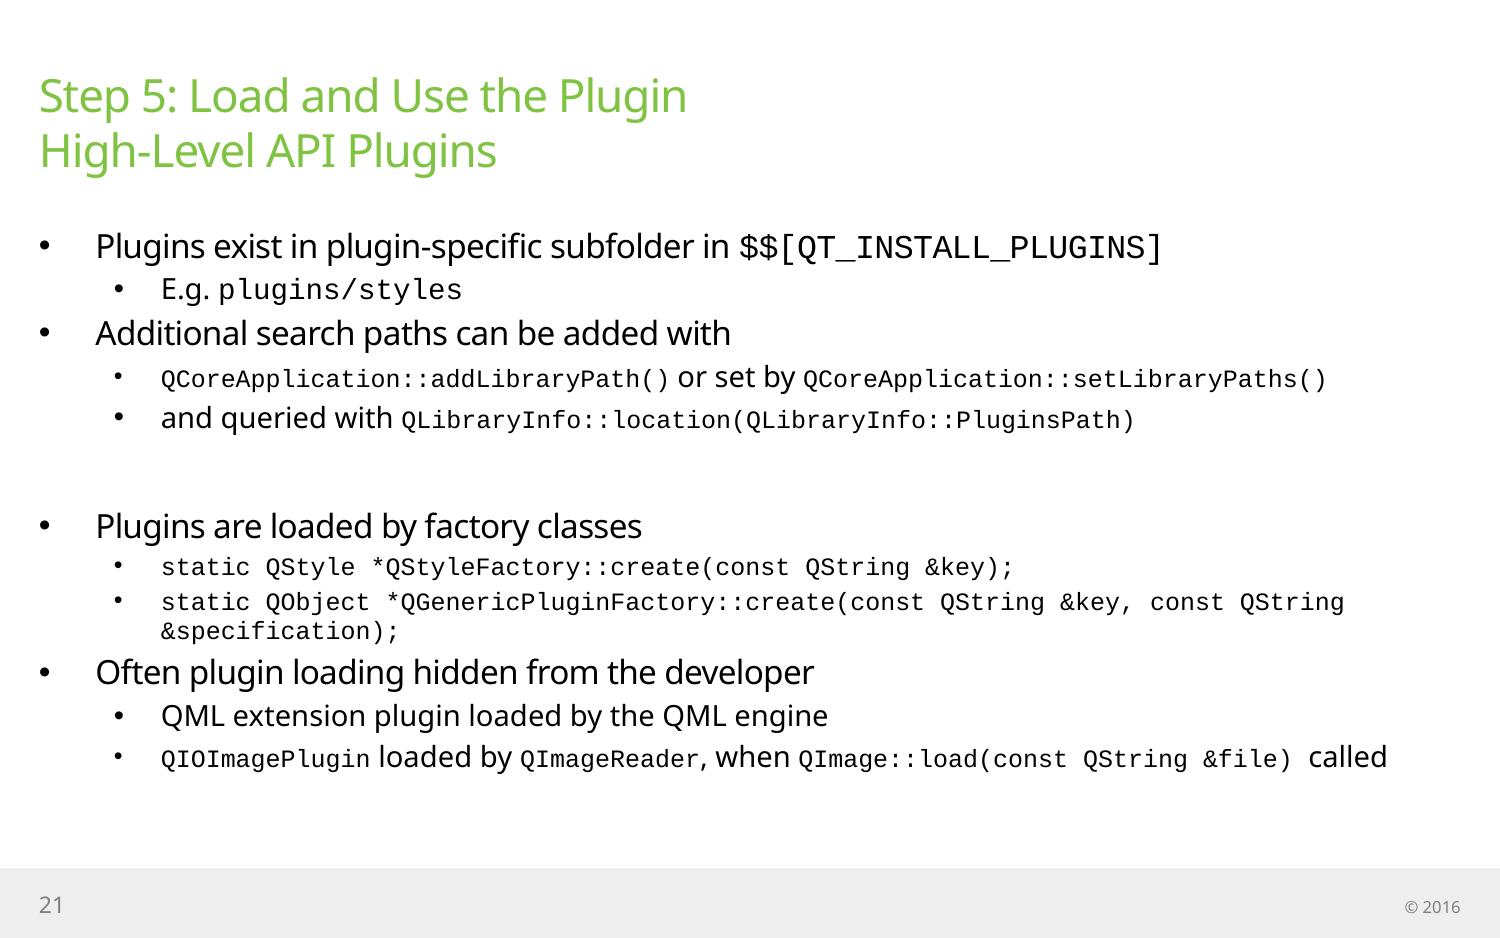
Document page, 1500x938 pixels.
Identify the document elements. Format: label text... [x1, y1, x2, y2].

slide_number 21 [39, 892, 410, 921]
list Plugins exist in plugin-specific subfolder in $$[QT_INSTALL_PLUGINS] E.g. plugins/styles Additional search paths can be added with QCoreApplication::addLibraryPath() or set by QCoreApplication::setLibraryPaths() and queried with QLibraryInfo::location(QLibraryInfo::PluginsPath) Plugins are loaded by factory classes static QStyle *QStyleFactory::create(const QString &key); static QObject *QGenericPluginFactory::create(const QString &key, const QString &specification); Often plugin loading hidden from the developer QML extension plugin loaded by the QML engine QIOImagePlugin loaded by QImageReader, when QImage::load(const QString &file) called [39, 224, 1471, 846]
title Step 5: Load and Use the Plugin High-Level API Plugins [39, 66, 1052, 195]
footer © 2016 [1188, 896, 1461, 917]
